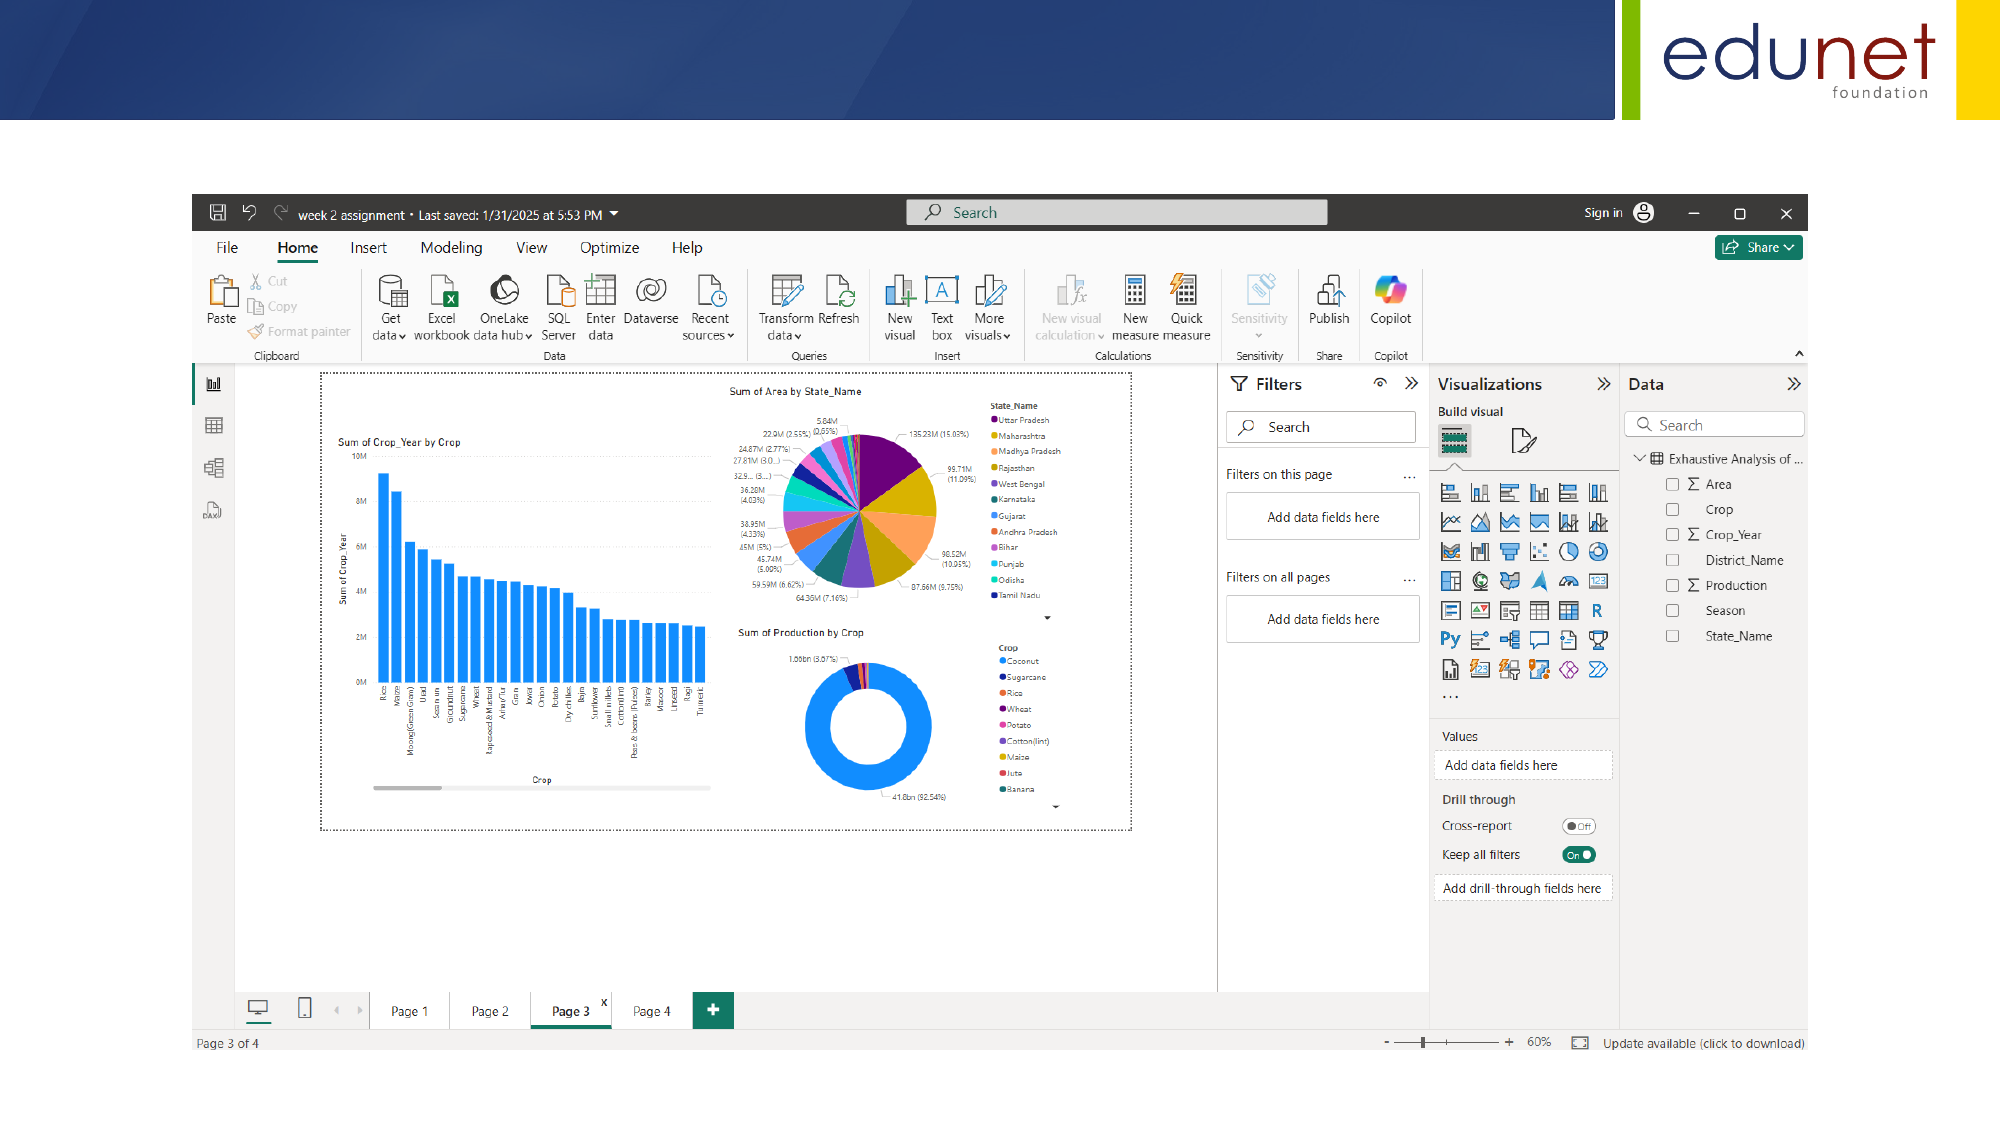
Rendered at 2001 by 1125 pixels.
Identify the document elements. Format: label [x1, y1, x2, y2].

picture [192, 194, 1808, 1050]
picture [1652, 12, 1948, 108]
